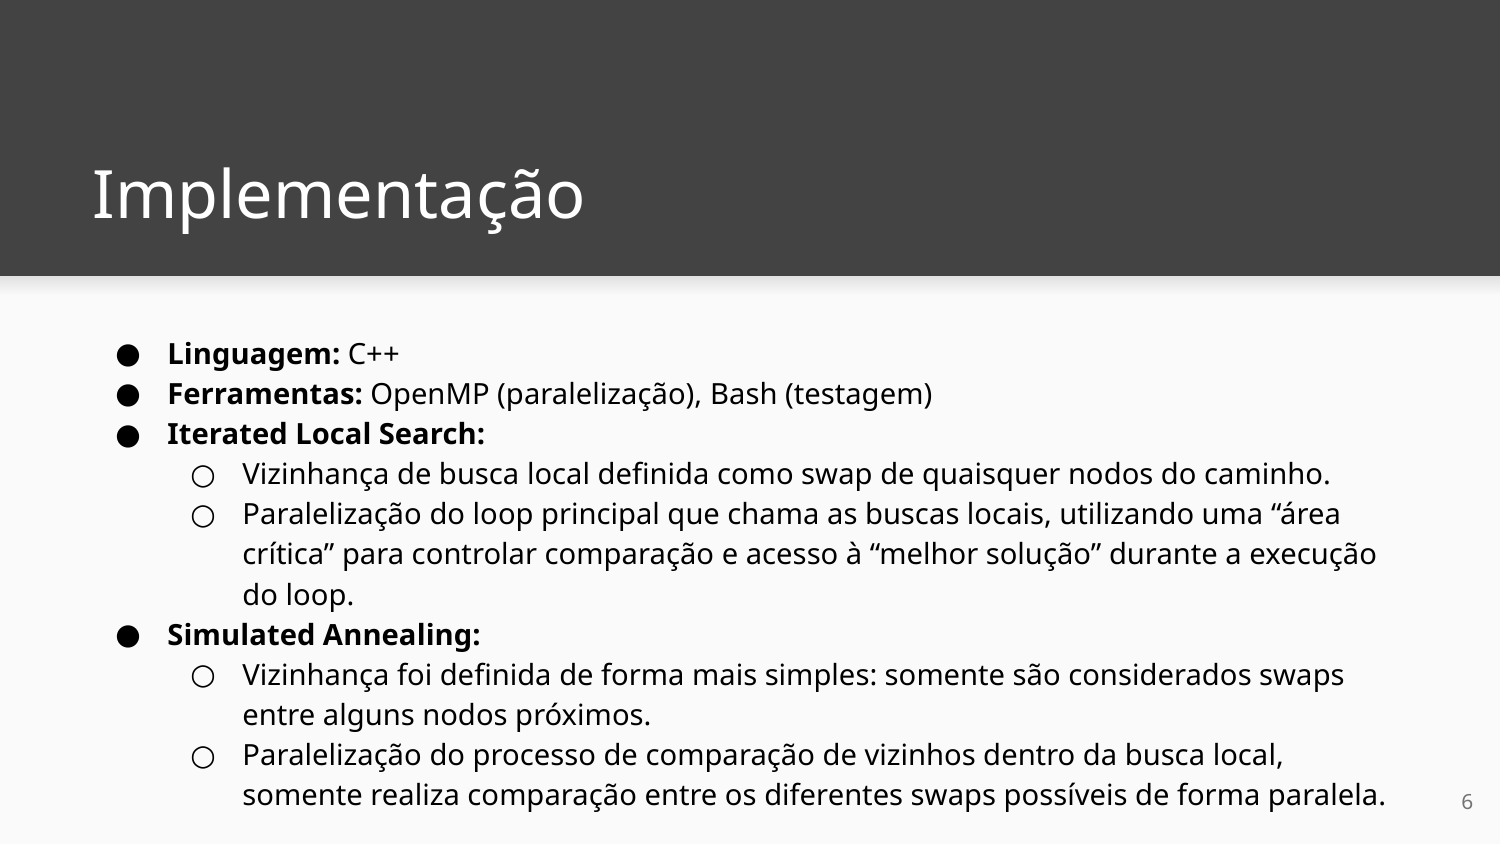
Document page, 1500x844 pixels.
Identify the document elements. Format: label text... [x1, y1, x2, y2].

list Linguagem: C++ Ferramentas: OpenMP (paralelização), Bash (testagem) Iterated Local Search: Vizinhança de busca local definida como swap de quaisquer nodos do caminho. Paralelização do loop principal que chama as buscas locais, utilizando uma “área crítica” para controlar comparação e acesso à “melhor solução” durante a execução do loop. Simulated Annealing: Vizinhança foi definida de forma mais simples: somente são considerados swaps entre alguns nodos próximos. Paralelização do processo de comparação de vizinhos dentro da busca local, somente realiza comparação entre os diferentes swaps possíveis de forma paralela. [77, 314, 1427, 760]
slide_number ‹#› [1398, 770, 1489, 835]
title Implementação [77, 121, 1427, 248]
